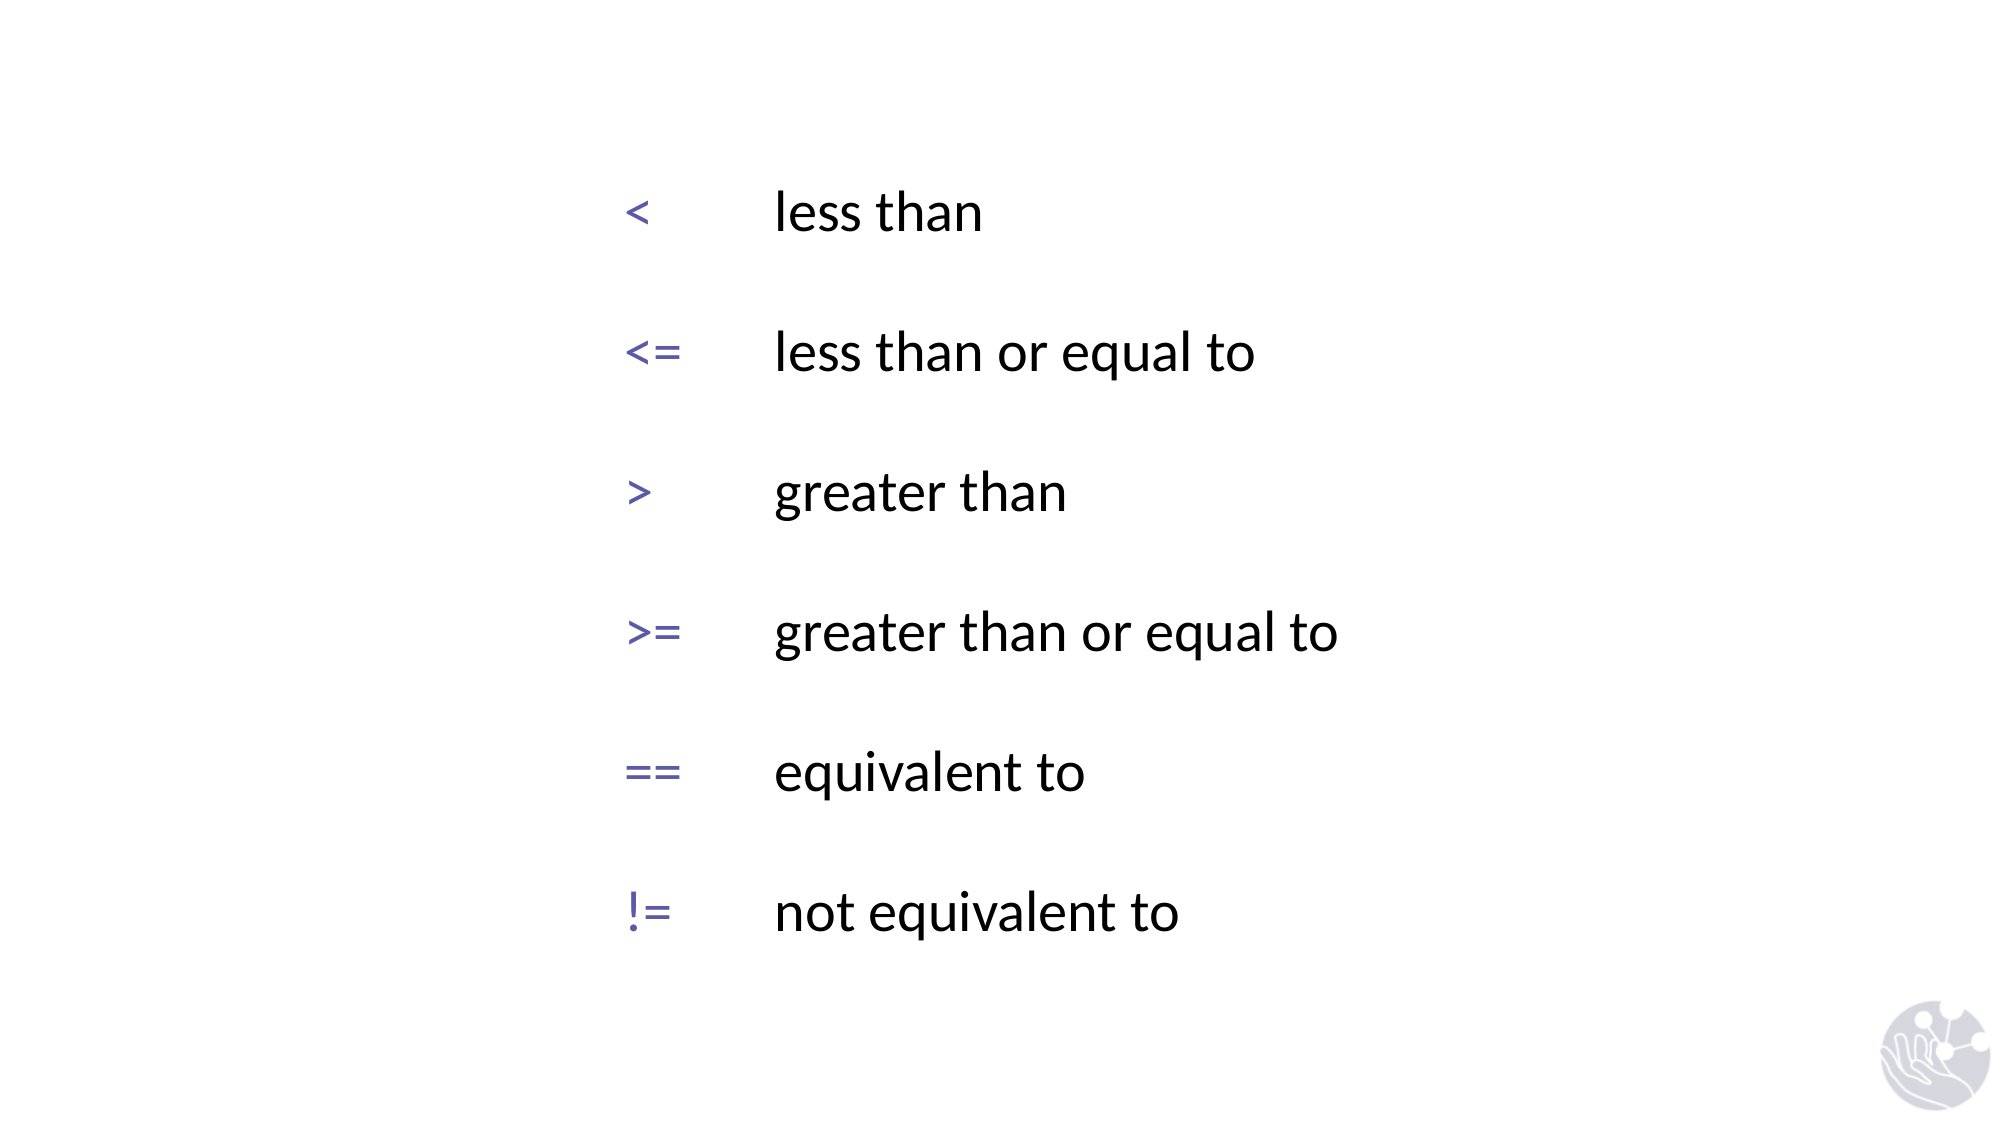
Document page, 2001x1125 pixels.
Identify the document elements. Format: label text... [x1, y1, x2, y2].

text_box < less than <= less than or equal to > greater than >= greater than or equal to == equivalent to != not equivalent to [610, 166, 1390, 951]
picture [1866, 989, 1998, 1123]
